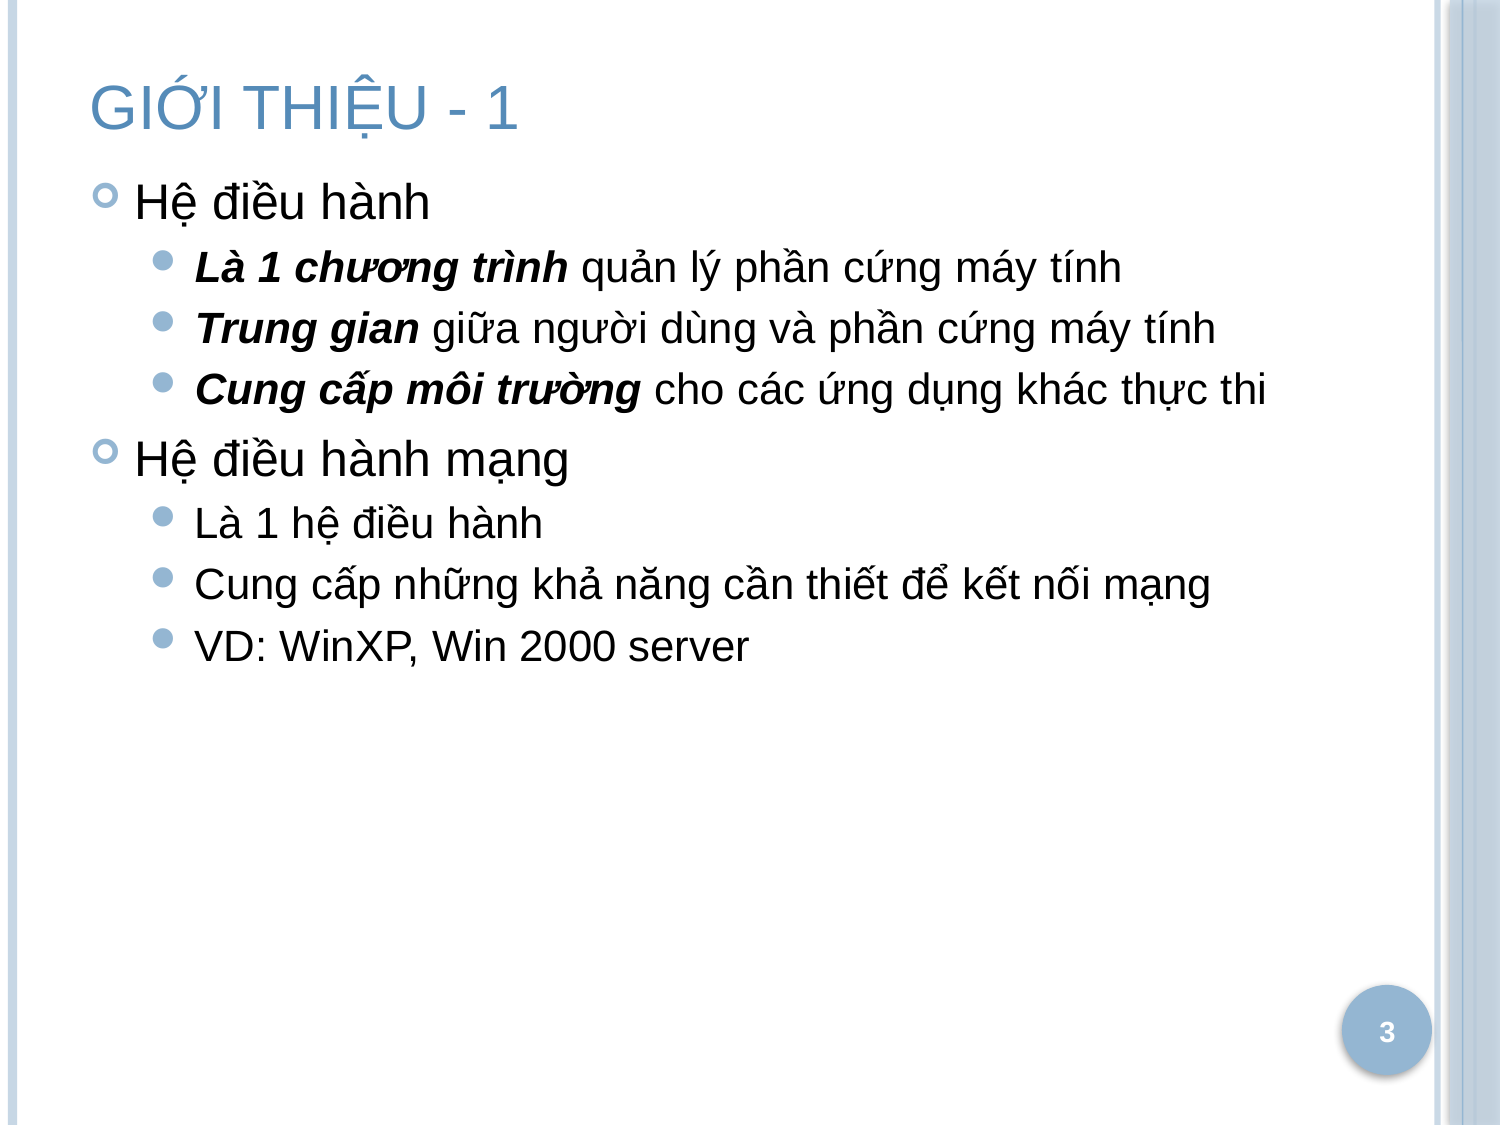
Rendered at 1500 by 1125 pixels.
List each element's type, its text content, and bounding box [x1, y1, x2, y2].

slide_number 3 [1337, 988, 1438, 1074]
title Giới thiệu - 1 [75, 45, 1338, 150]
list Hệ điều hành Là 1 chương trình quản lý phần cứng máy tính Trung gian giữa người dùng và phần cứng máy tính Cung cấp môi trường cho các ứng dụng khác thực thi Hệ điều hành mạng Là 1 hệ điều hành Cung cấp những khả năng cần thiết để kết nối mạng VD: WinXP, Win 2000 server [75, 162, 1338, 1062]
